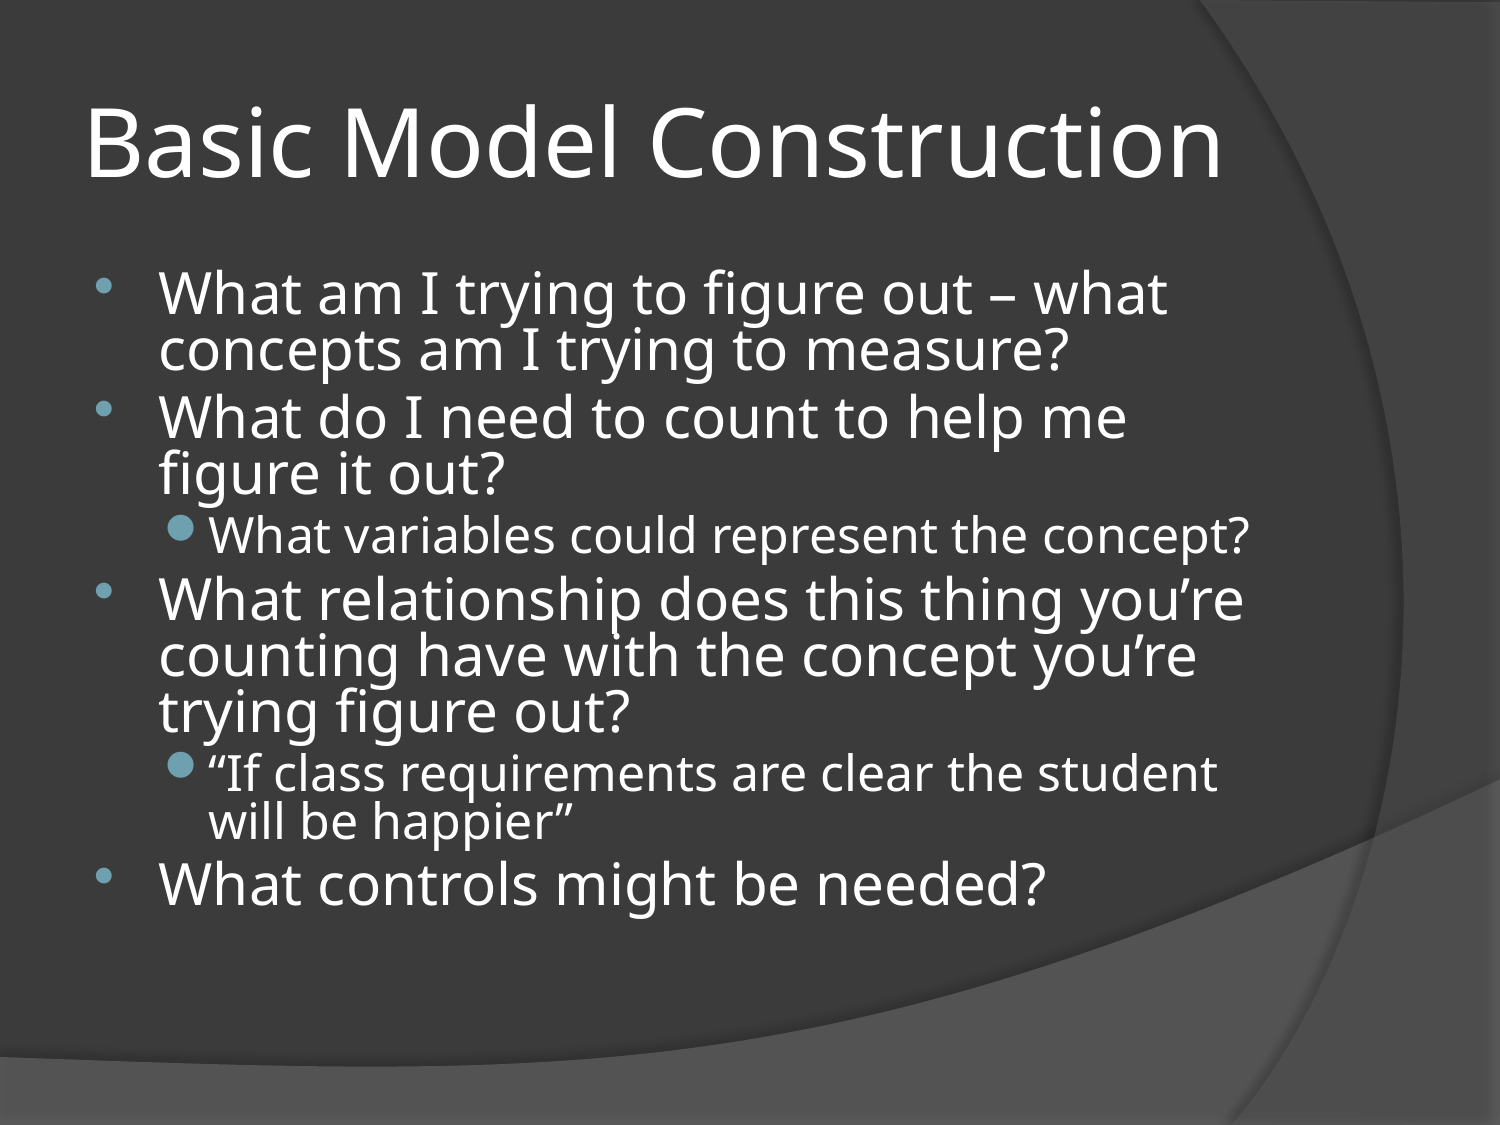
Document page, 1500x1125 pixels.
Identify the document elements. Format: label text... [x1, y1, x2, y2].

title Basic Model Construction [74, 44, 1301, 233]
list What am I trying to figure out – what concepts am I trying to measure? What do I need to count to help me figure it out? What variables could represent the concept? What relationship does this thing you’re counting have with the concept you’re trying figure out? “If class requirements are clear the student will be happier” What controls might be needed? [74, 262, 1301, 1006]
